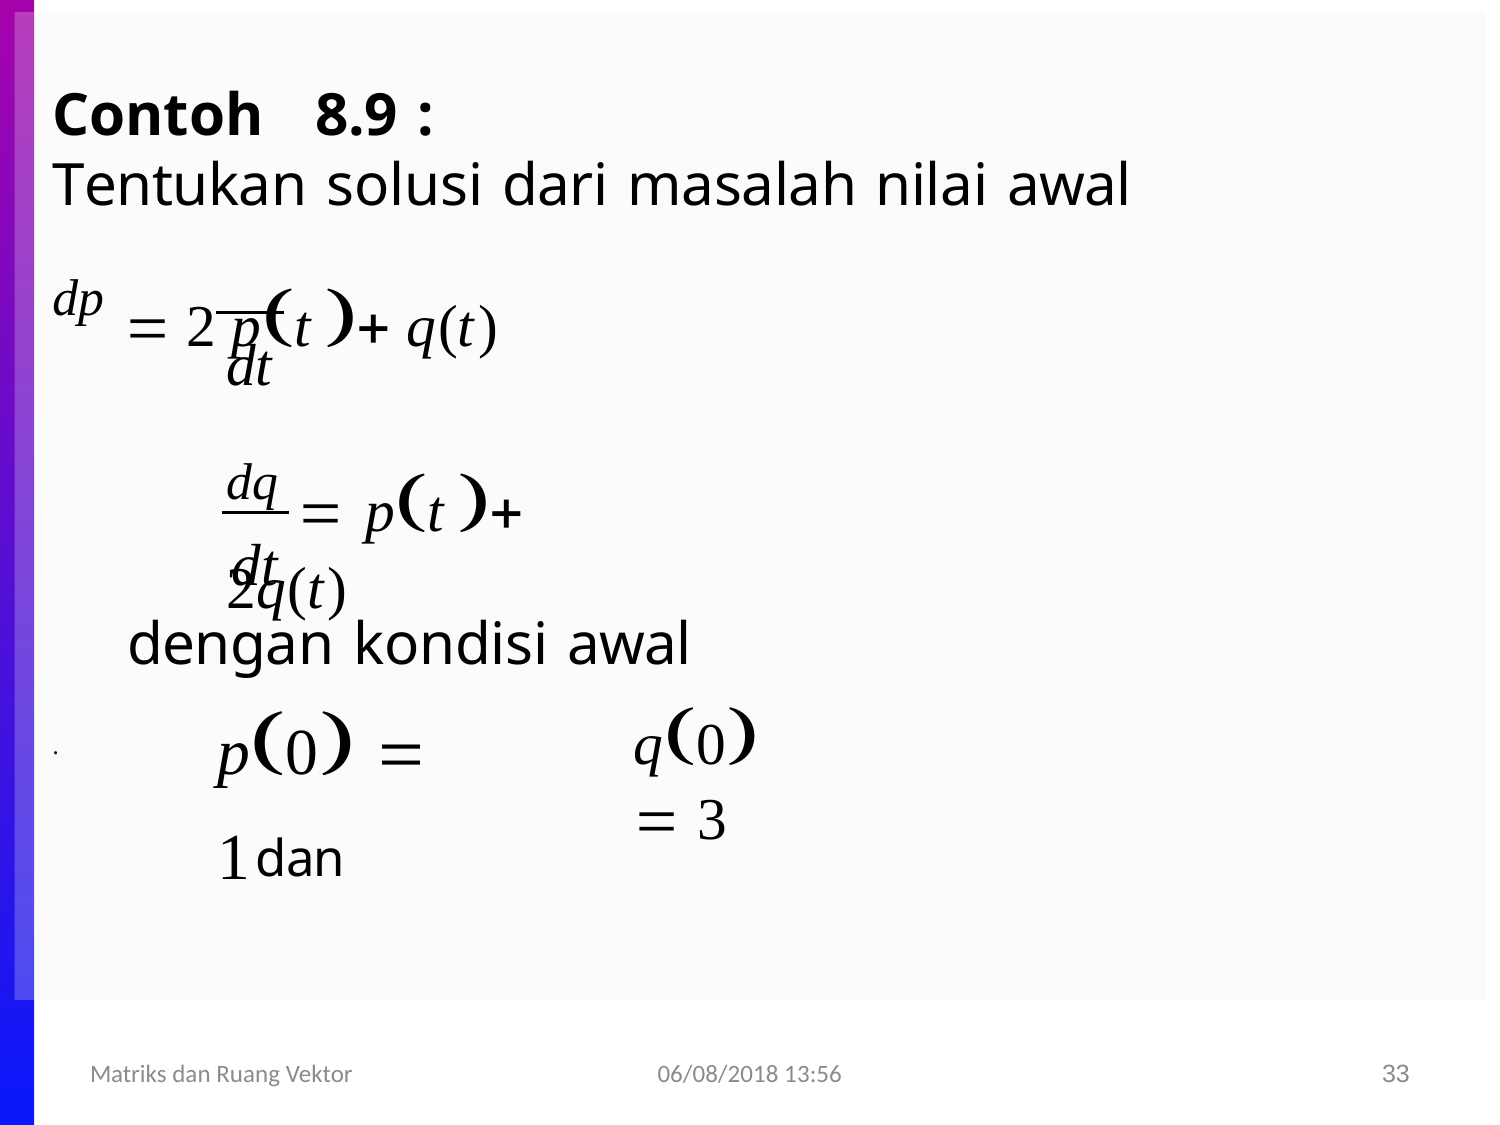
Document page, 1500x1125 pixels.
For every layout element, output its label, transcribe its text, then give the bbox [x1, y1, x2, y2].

text_box Contoh 8.9 : Tentukan solusi dari masalah nilai awal dp  2 pt  q(t) [50, 77, 1202, 365]
text_box q0  3 [631, 686, 823, 852]
text_box p0  1dan [215, 687, 529, 897]
footer 06/08/2018 13:56 [512, 1042, 988, 1103]
text_box [14, 12, 1486, 1000]
slide_number 33 [1074, 1042, 1425, 1103]
text_box dt dengan kondisi awal [125, 526, 715, 677]
slide_number Matriks dan Ruang Vektor [75, 1042, 425, 1103]
text_box dq  pt  2q(t) [224, 441, 620, 526]
text_box . [50, 731, 61, 760]
text_box dt [223, 365, 275, 398]
